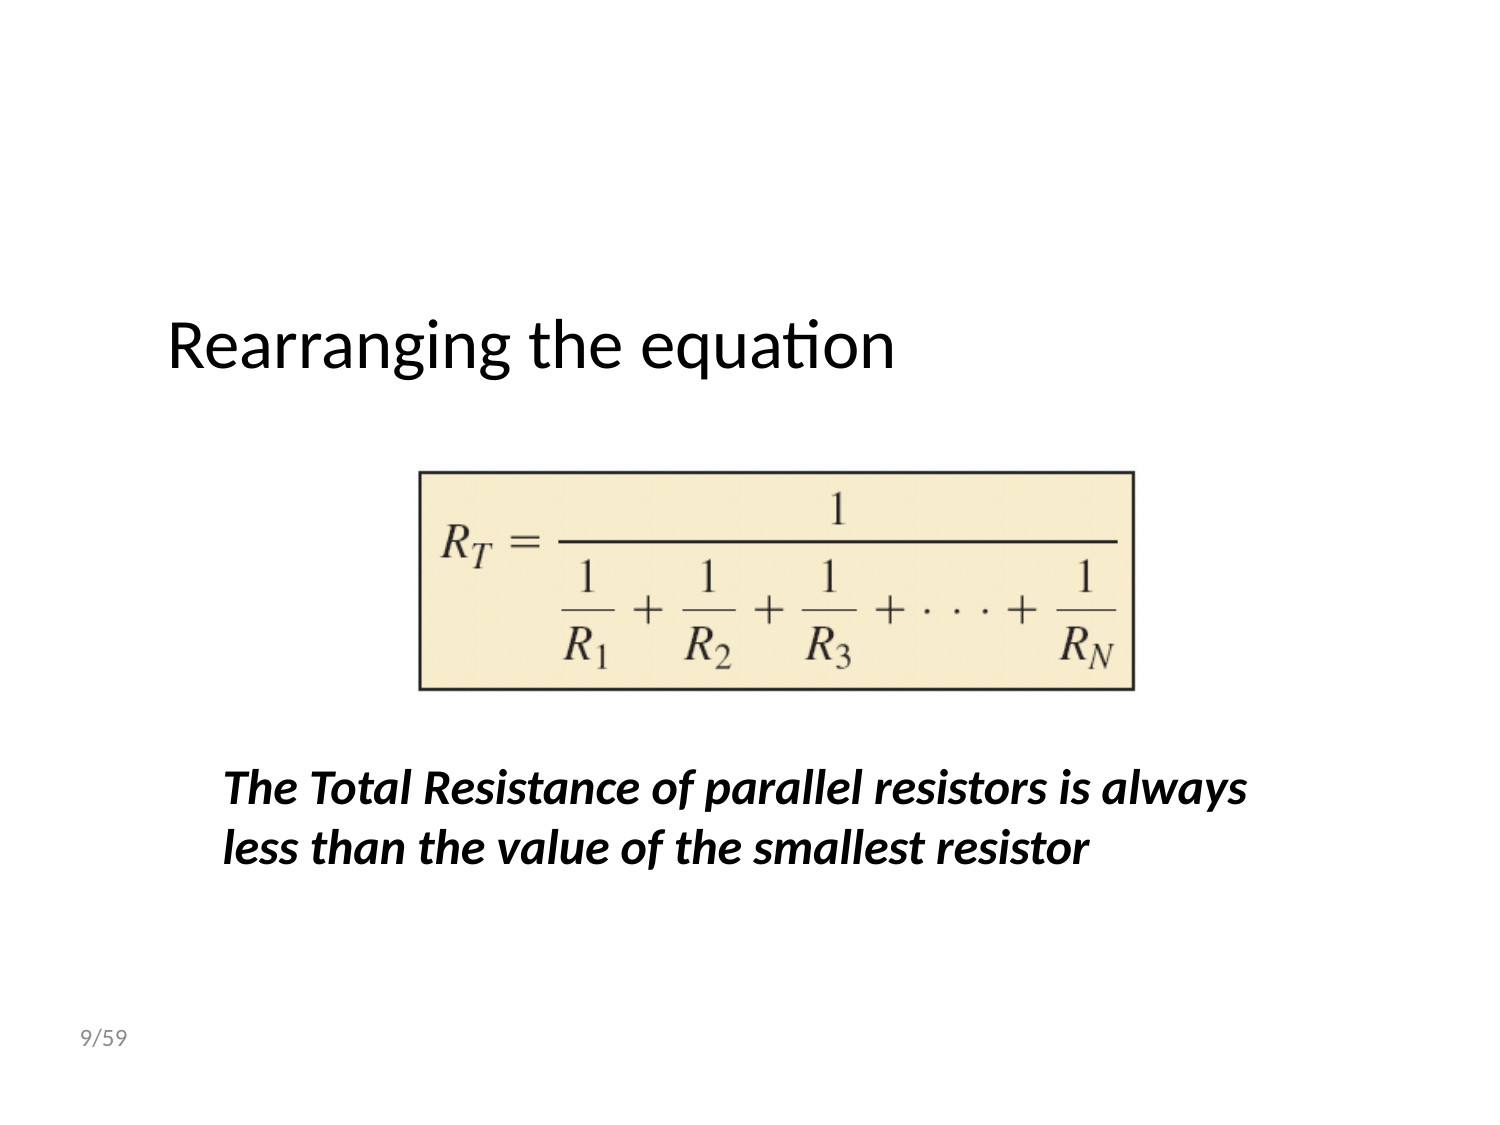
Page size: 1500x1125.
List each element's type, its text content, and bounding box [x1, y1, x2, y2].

slide_number 9/59 [64, 1006, 415, 1067]
text_box The Total Resistance of parallel resistors is always less than the value of the smallest resistor [207, 747, 1307, 883]
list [414, 465, 1139, 694]
title Rearranging the equation [151, 284, 1426, 397]
